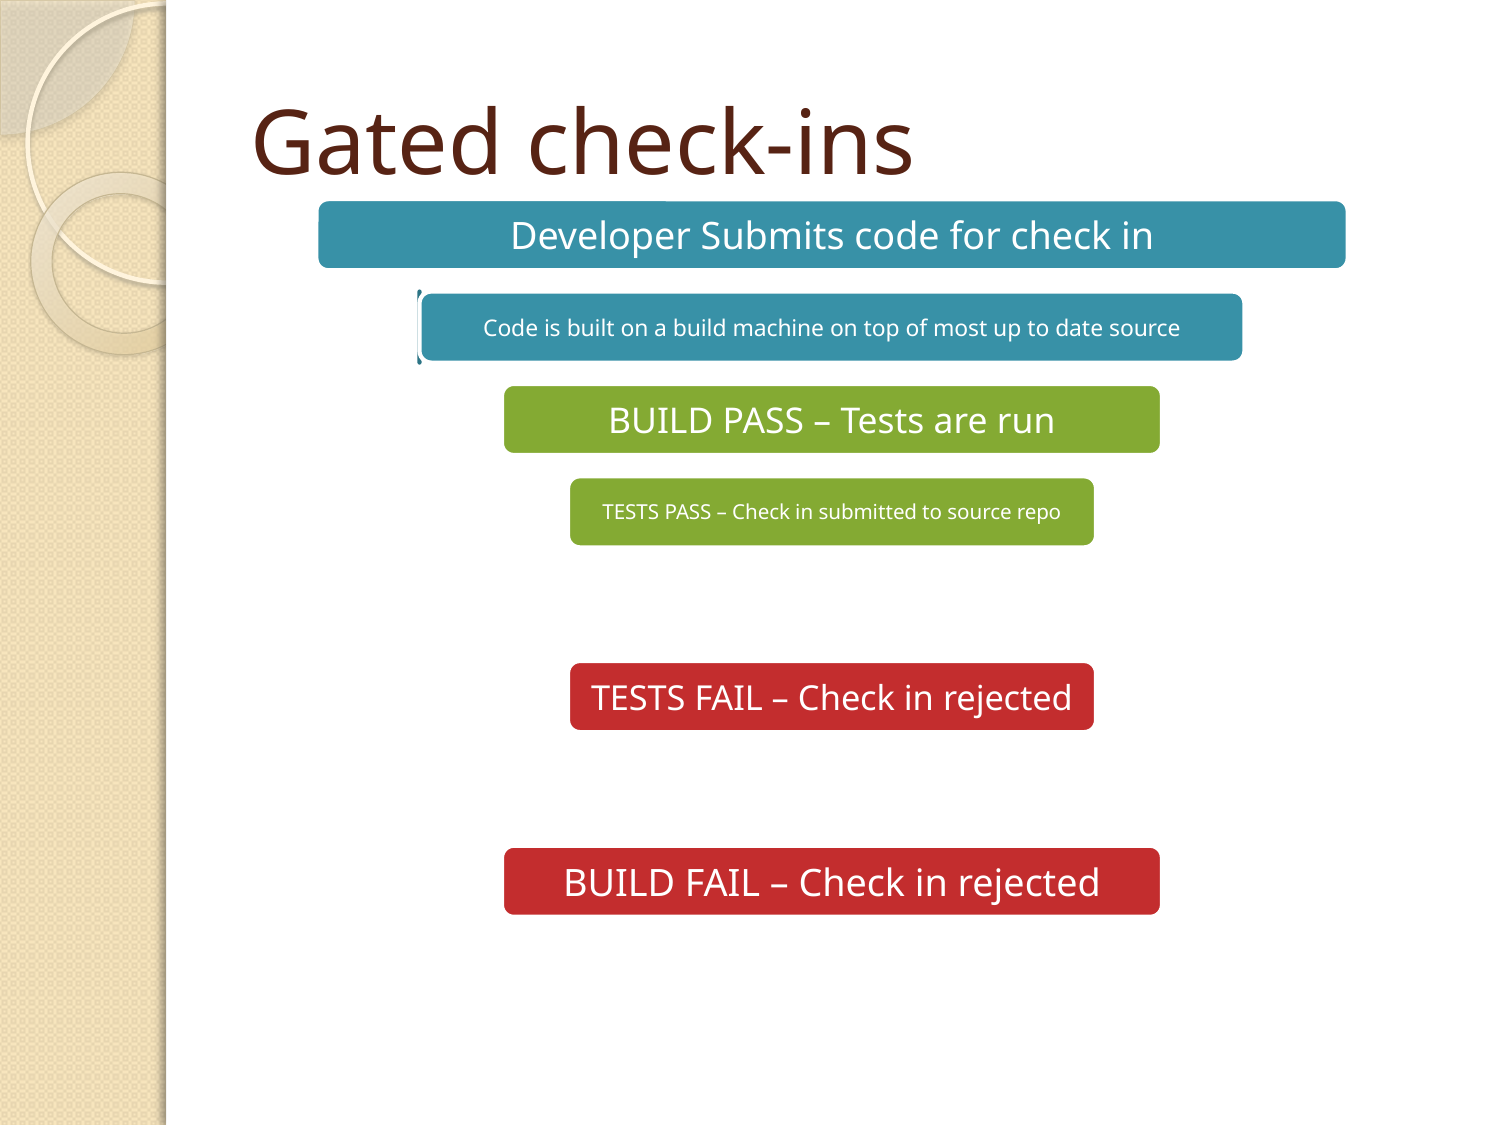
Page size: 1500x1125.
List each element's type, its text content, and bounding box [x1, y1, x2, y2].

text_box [187, 198, 1477, 1102]
title Gated check-ins [235, 45, 1466, 196]
